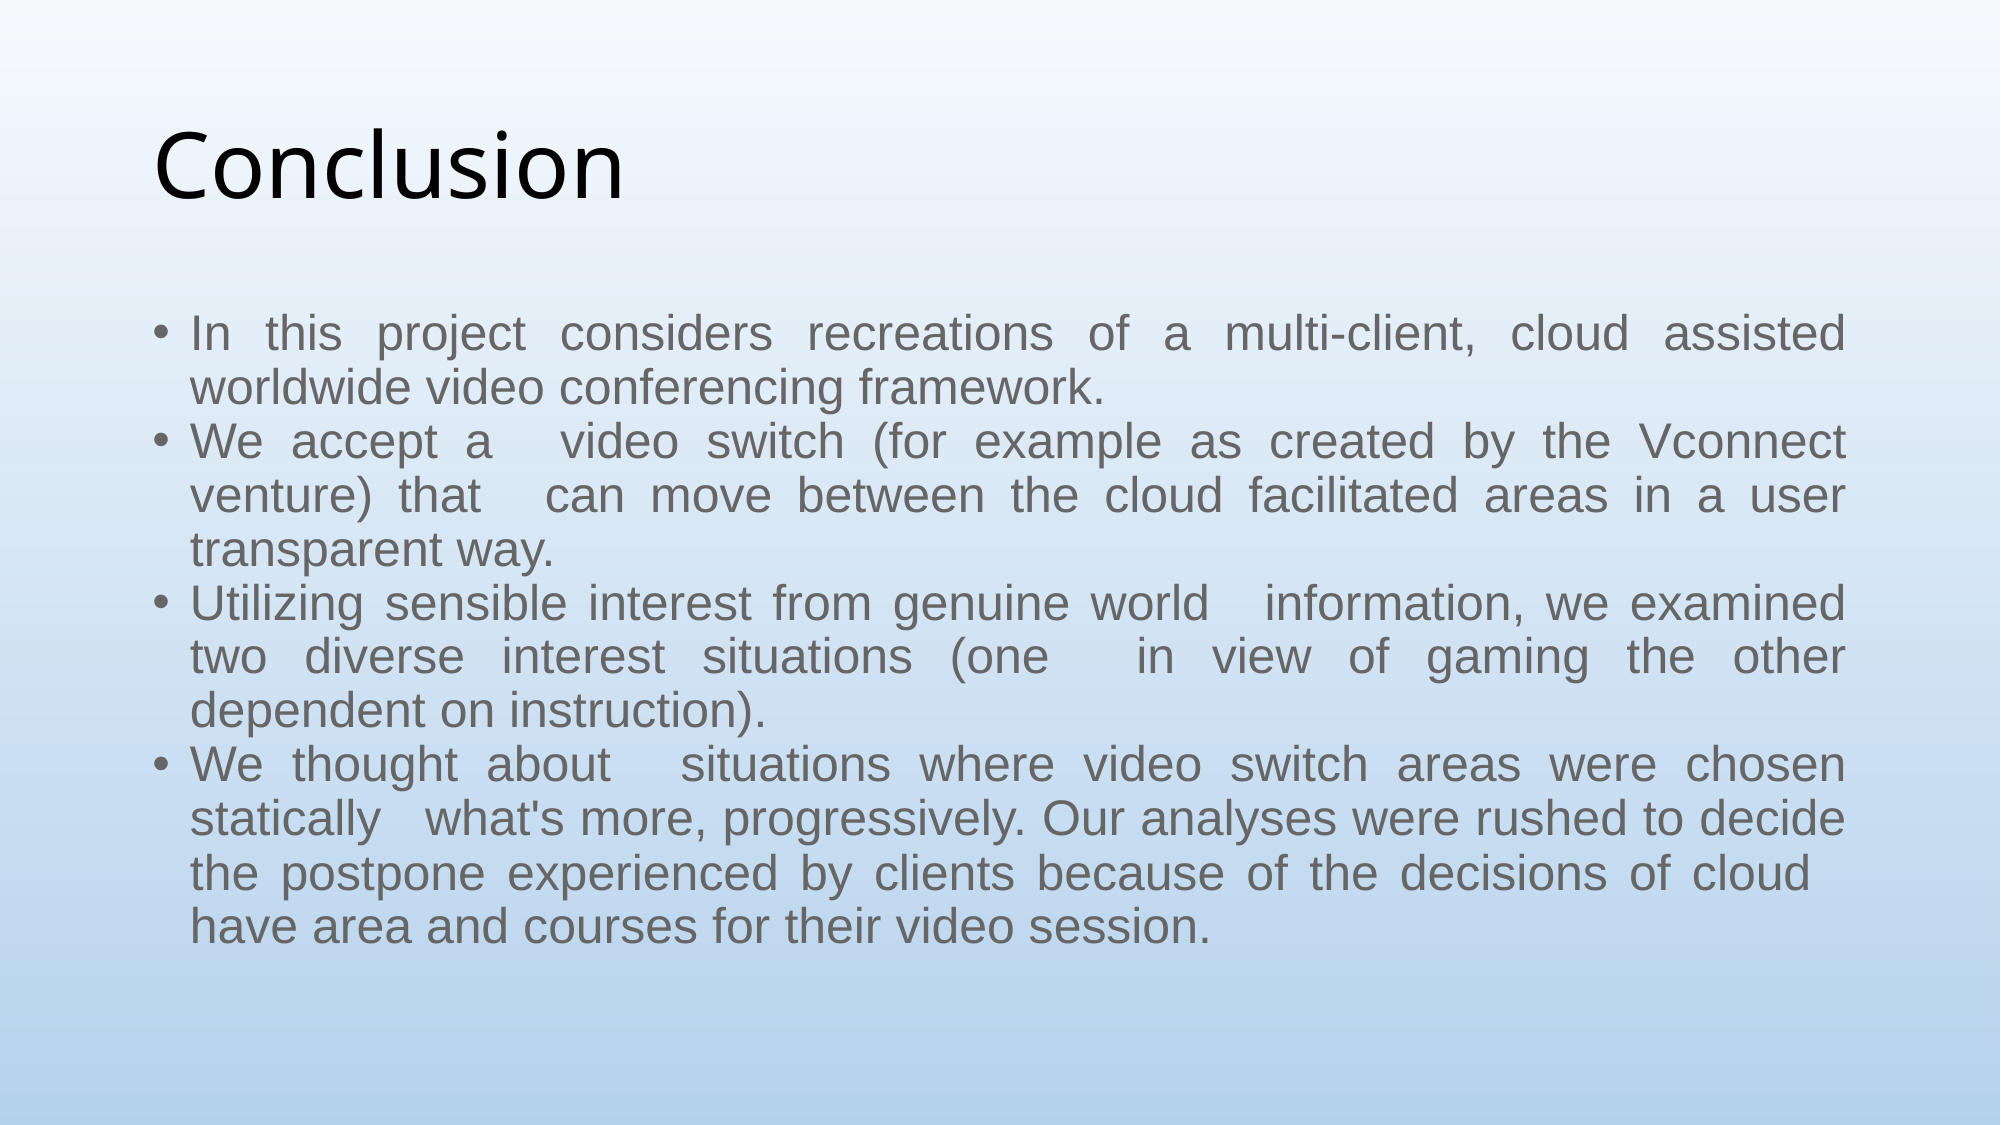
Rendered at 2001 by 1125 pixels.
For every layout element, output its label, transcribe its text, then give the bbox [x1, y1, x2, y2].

title Conclusion [137, 59, 1863, 278]
list In this project considers recreations of a multi-client, cloud assisted worldwide video conferencing framework. We accept a video switch (for example as created by the Vconnect venture) that can move between the cloud facilitated areas in a user transparent way. Utilizing sensible interest from genuine world information, we examined two diverse interest situations (one in view of gaming the other dependent on instruction). We thought about situations where video switch areas were chosen statically what's more, progressively. Our analyses were rushed to decide the postpone experienced by clients because of the decisions of cloud have area and courses for their video session. [137, 299, 1863, 1014]
